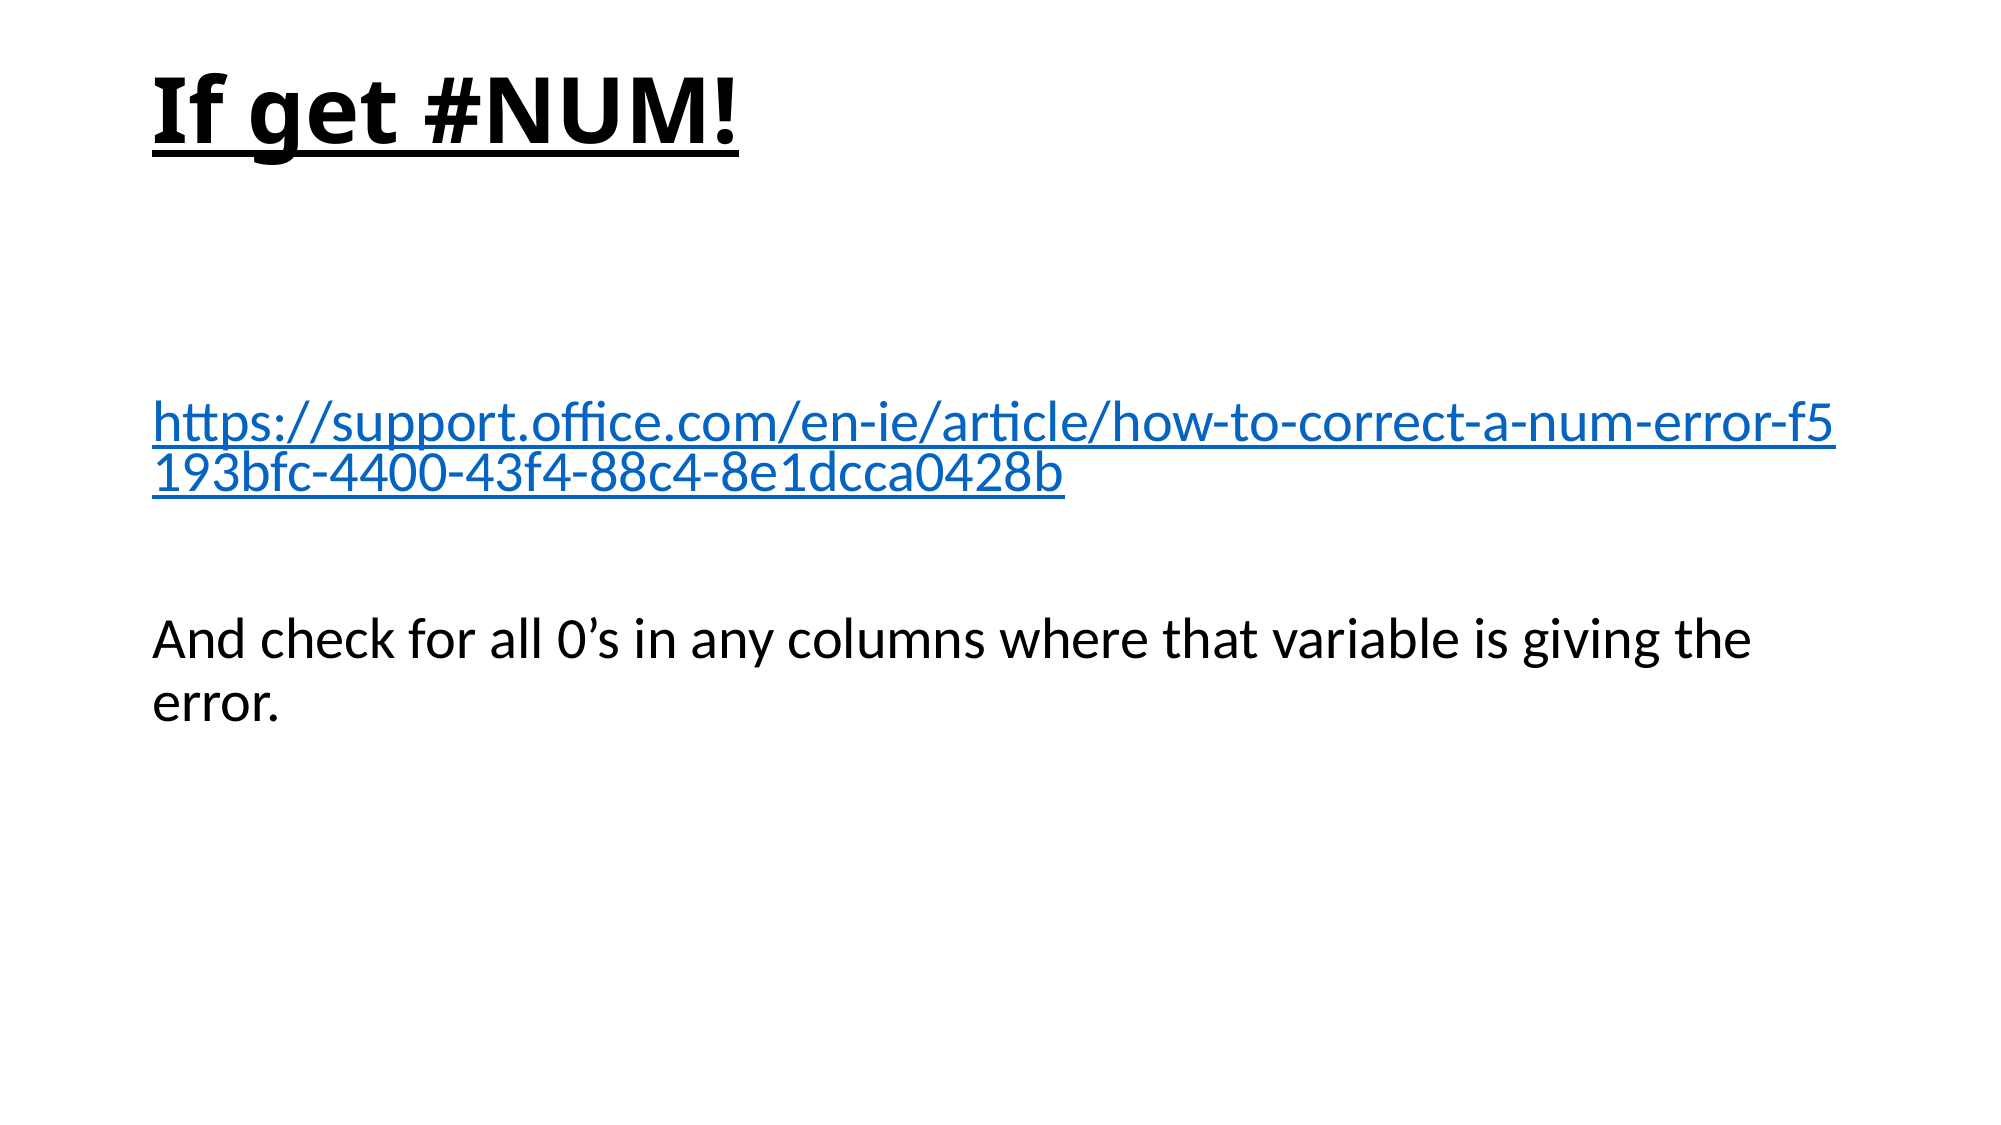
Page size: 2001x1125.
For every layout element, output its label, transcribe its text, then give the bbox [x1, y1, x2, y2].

list https://support.office.com/en-ie/article/how-to-correct-a-num-error-f5193bfc-4400-43f4-88c4-8e1dcca0428b And check for all 0’s in any columns where that variable is giving the error. [137, 299, 1863, 1014]
title If get #NUM! [137, 59, 1863, 278]
